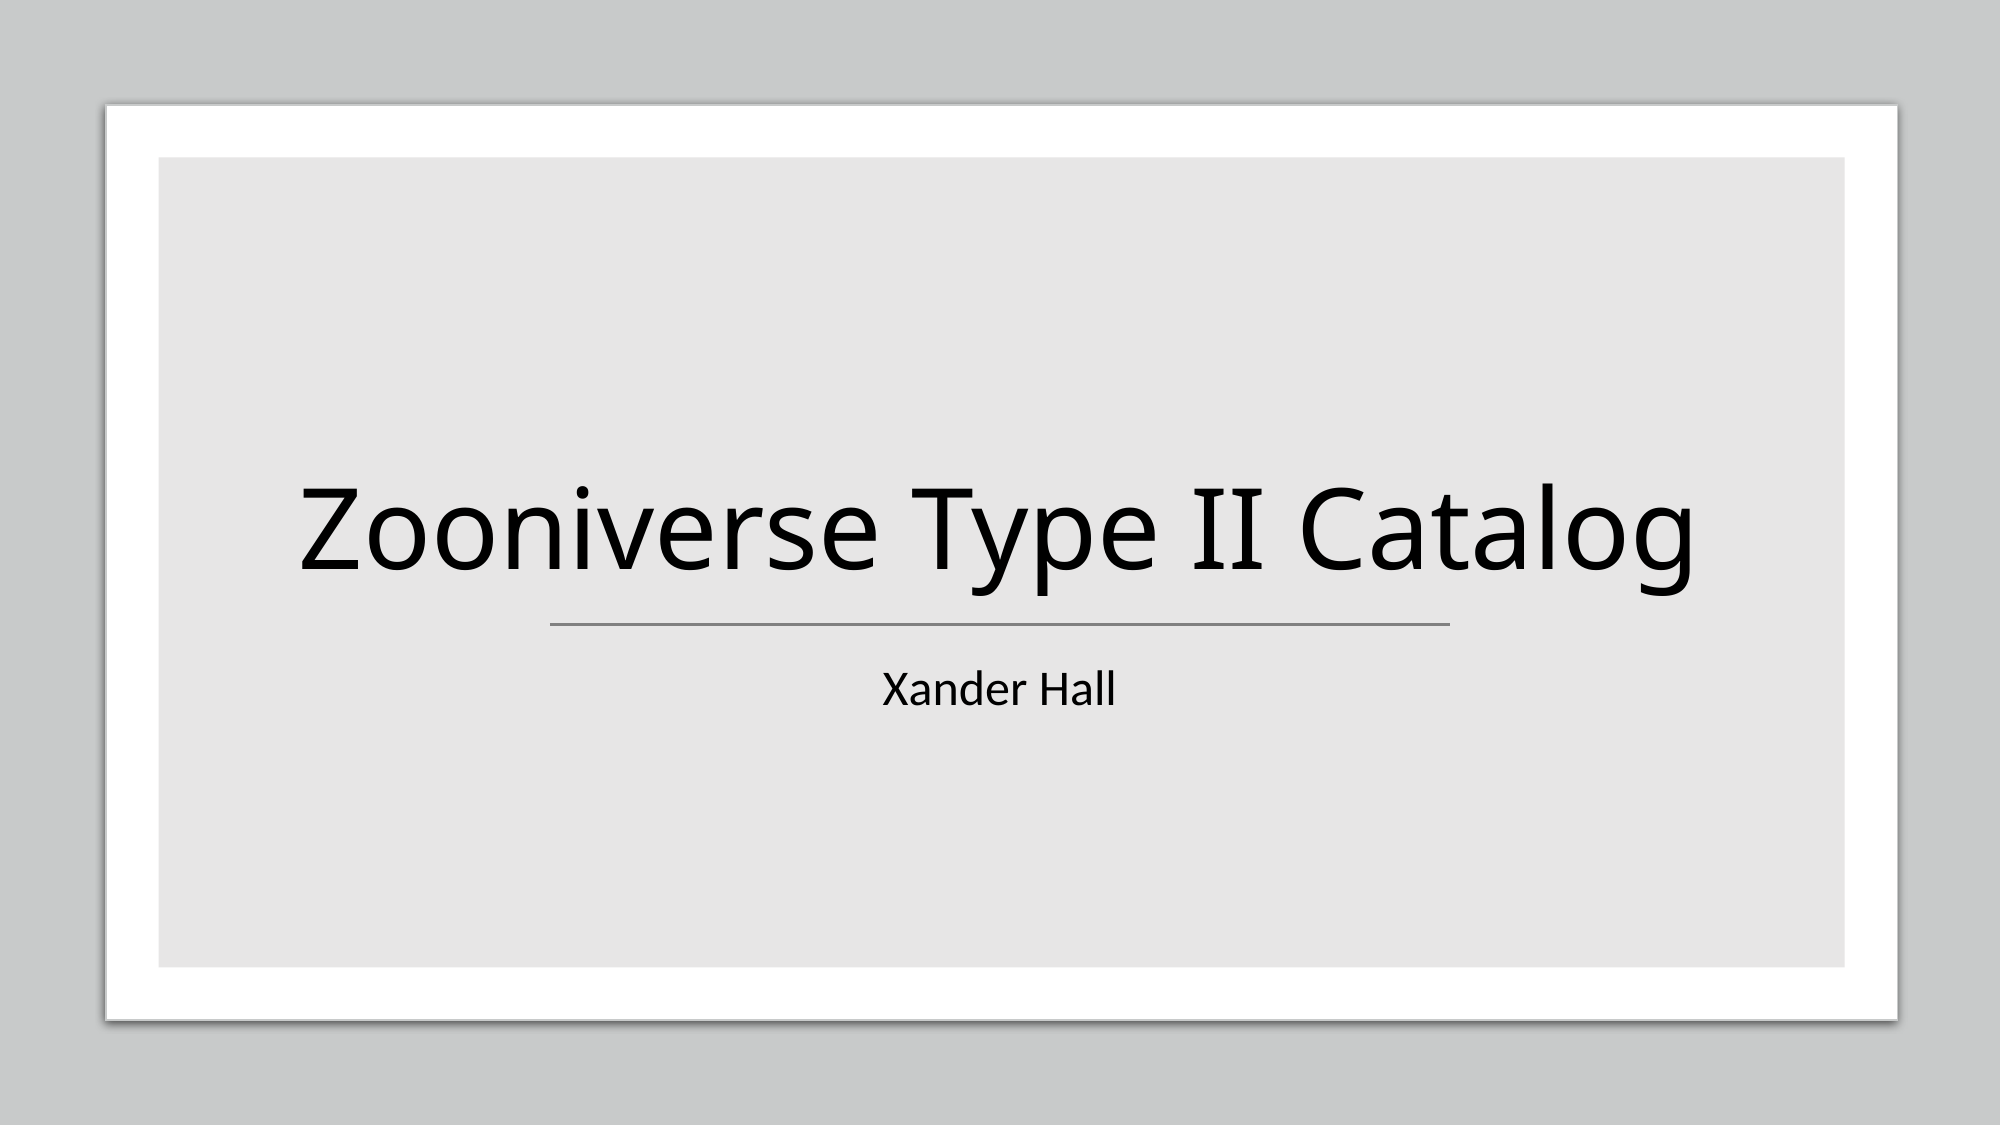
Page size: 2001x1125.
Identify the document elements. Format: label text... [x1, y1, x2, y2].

title Zooniverse Type II Catalog [249, 219, 1750, 602]
text_box [0, 0, 2000, 1125]
text_box [105, 104, 1898, 1021]
subtitle Xander Hall [249, 654, 1750, 865]
text_box [158, 156, 1846, 968]
